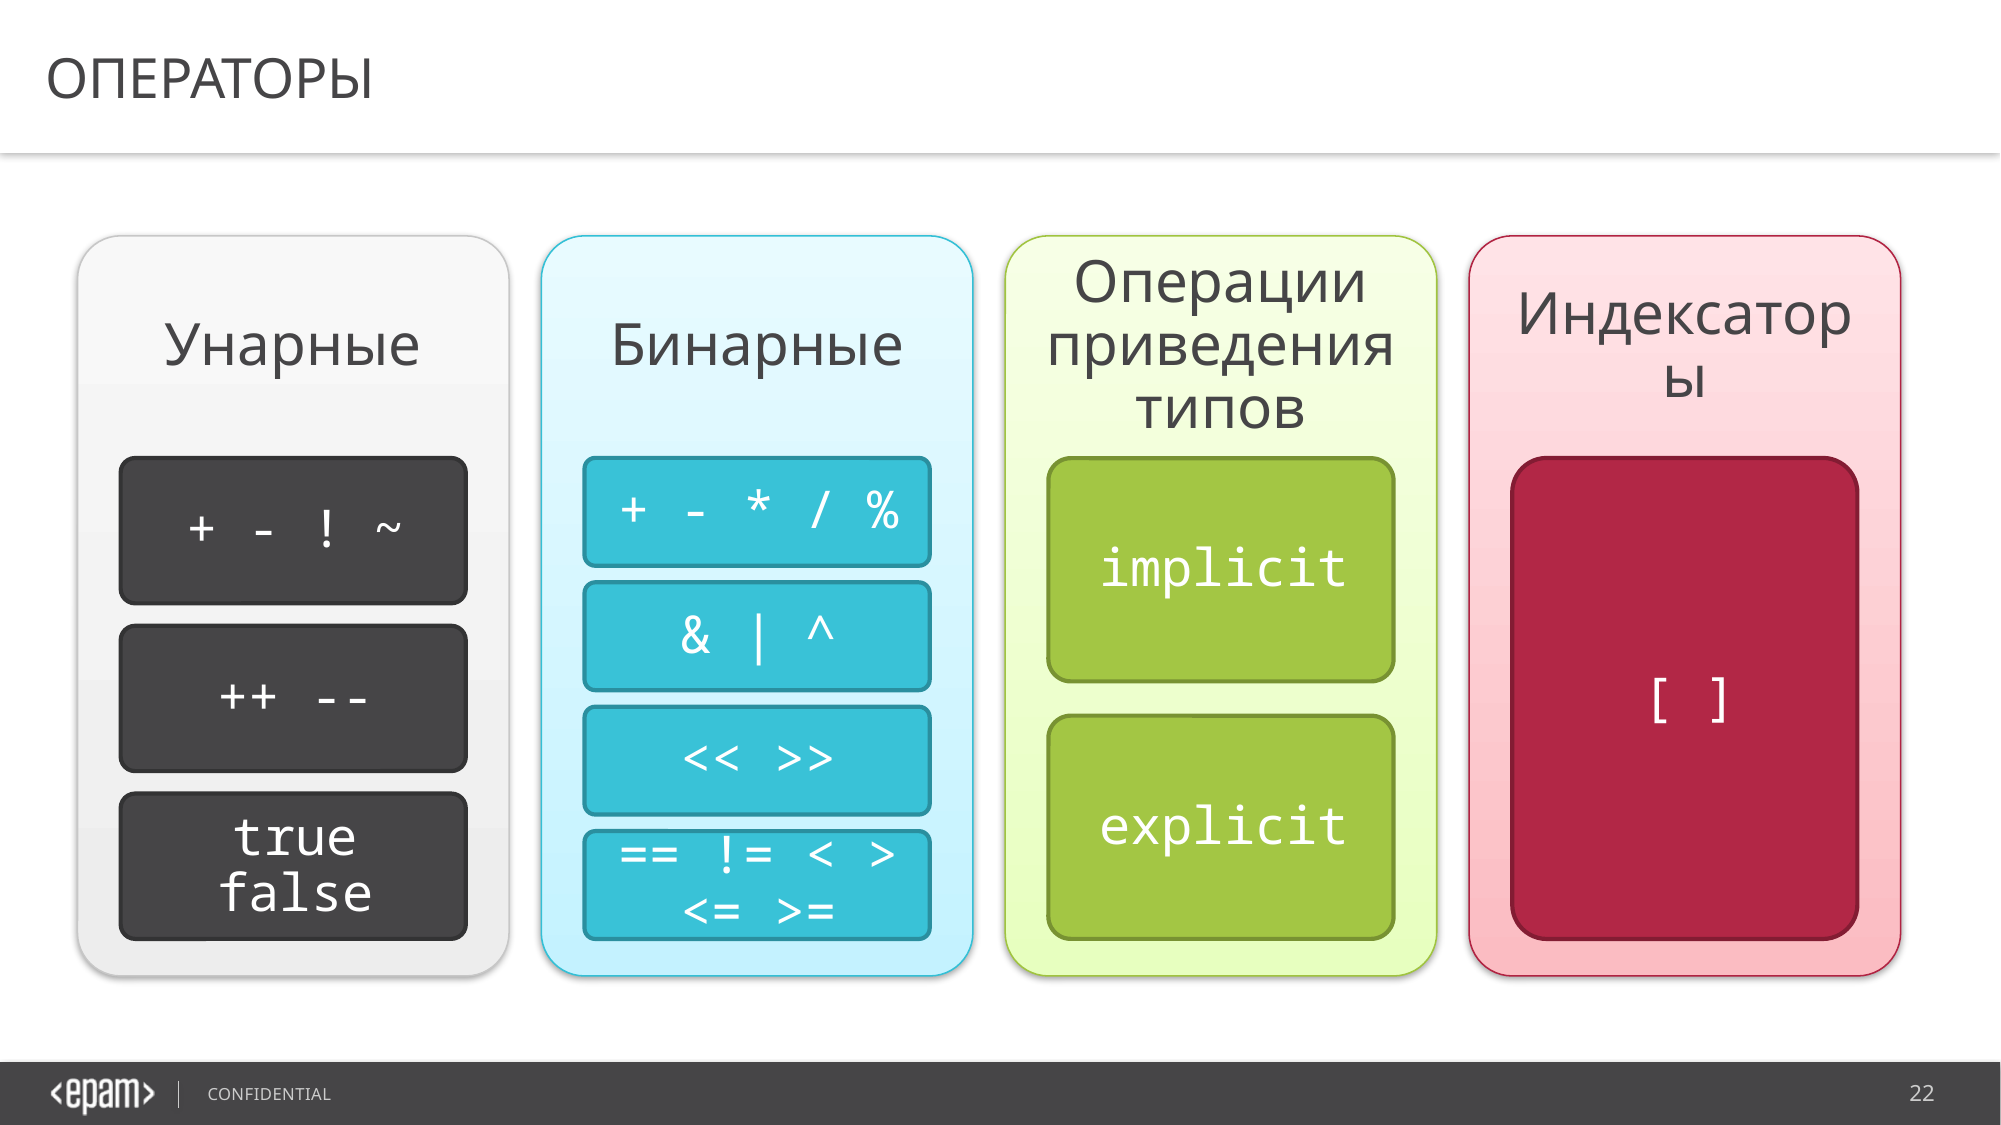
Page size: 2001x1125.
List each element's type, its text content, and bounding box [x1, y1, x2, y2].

title Операторы [0, 0, 2000, 153]
picture [50, 1078, 155, 1116]
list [76, 235, 1902, 977]
